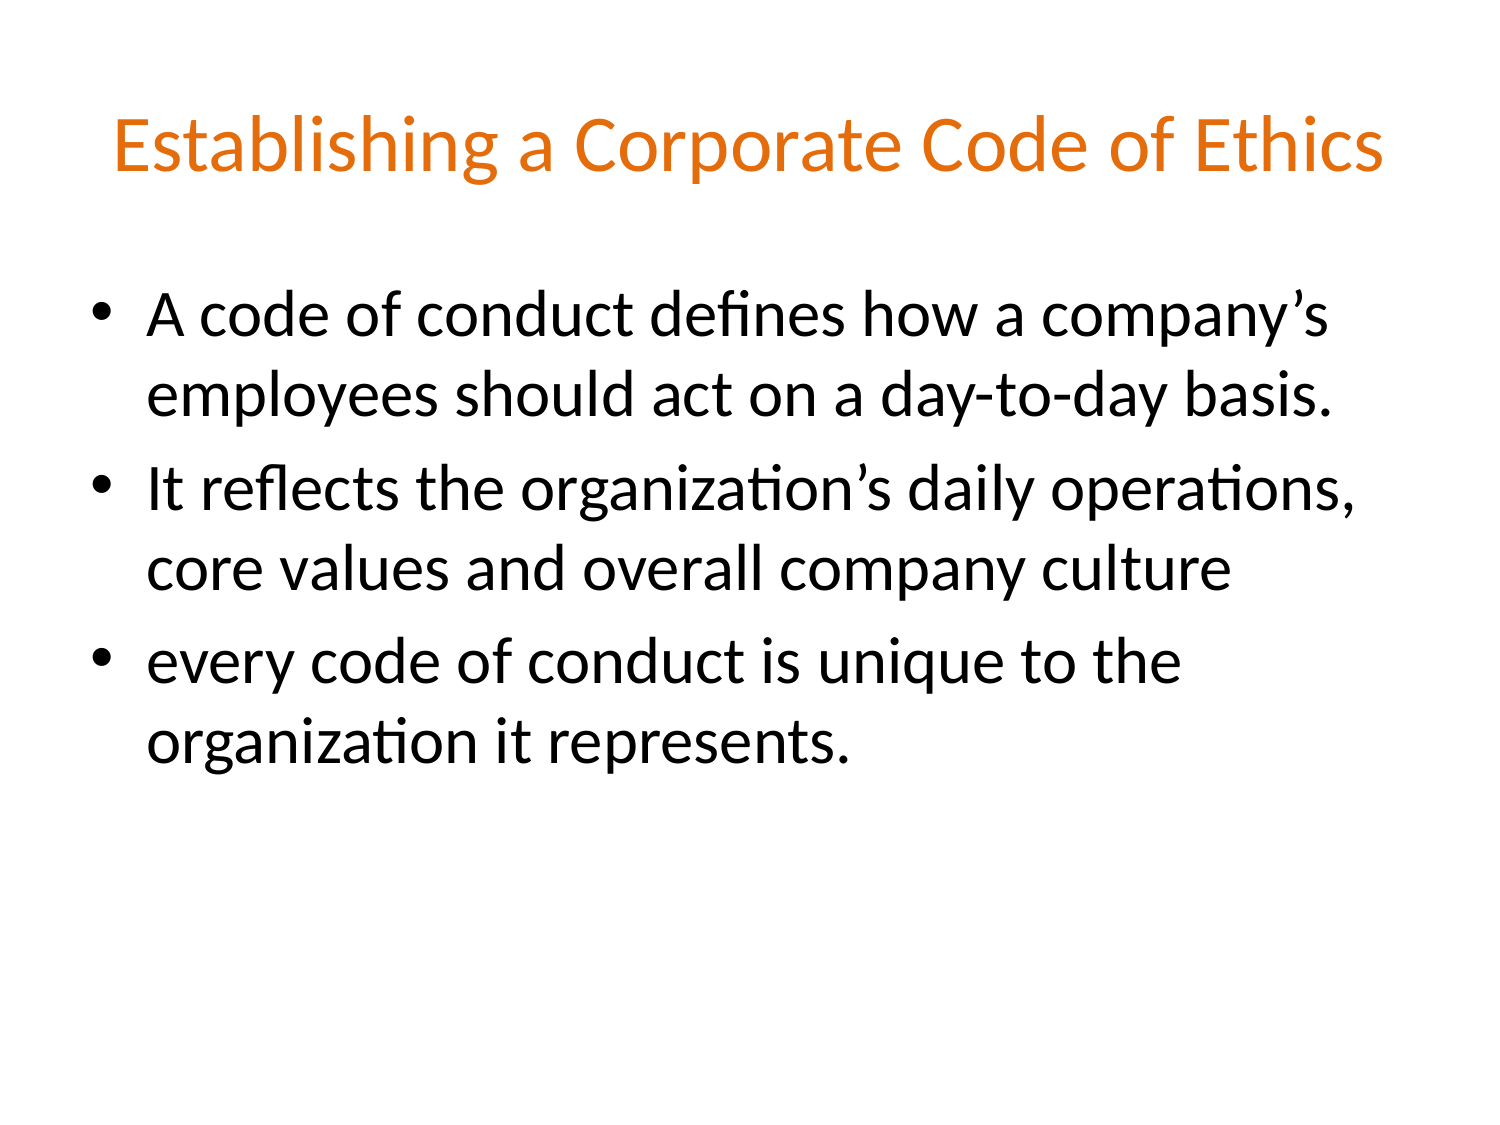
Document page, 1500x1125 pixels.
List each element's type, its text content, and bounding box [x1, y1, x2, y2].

list A code of conduct defines how a company’s employees should act on a day-to-day basis. It reflects the organization’s daily operations, core values and overall company culture every code of conduct is unique to the organization it represents. [75, 262, 1425, 1005]
title Establishing a Corporate Code of Ethics [75, 45, 1425, 233]
